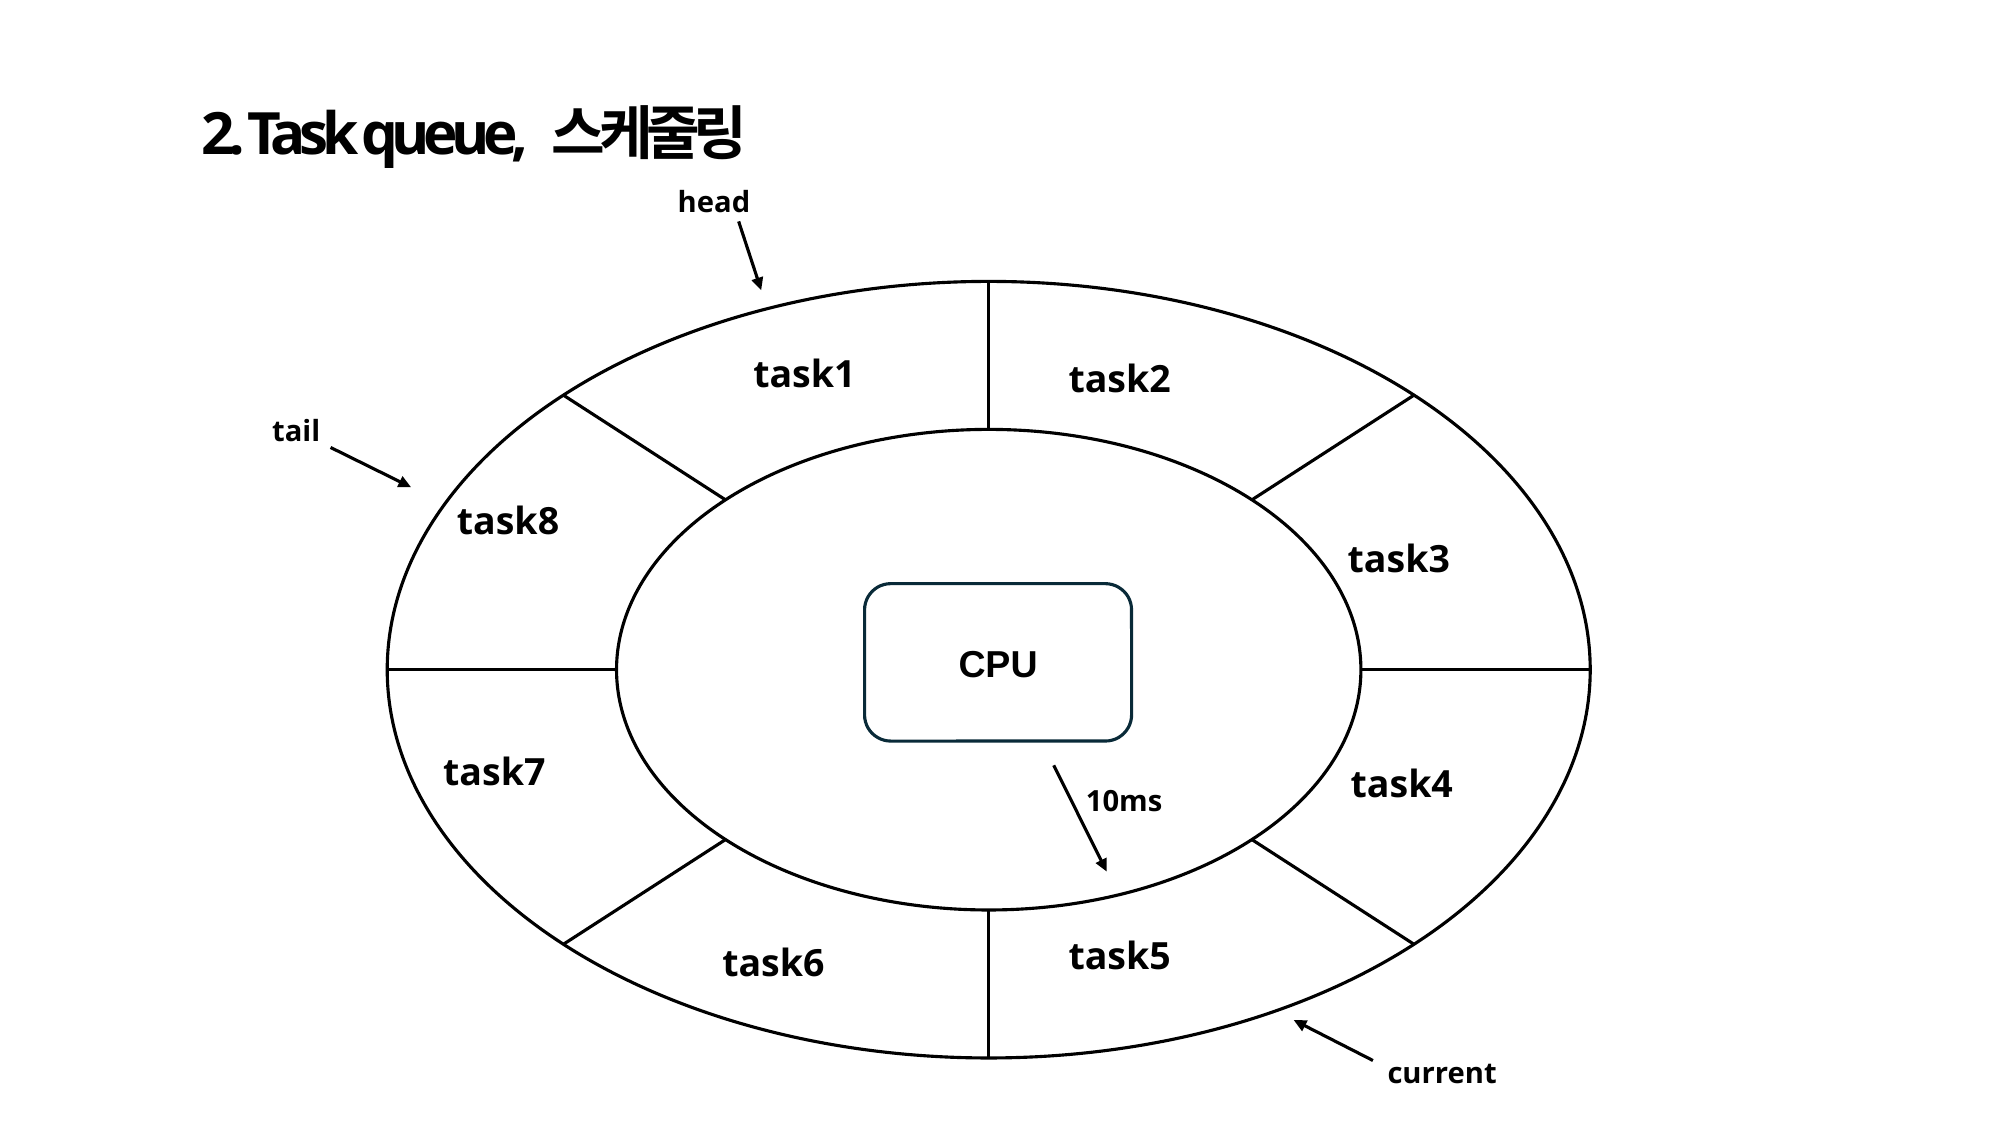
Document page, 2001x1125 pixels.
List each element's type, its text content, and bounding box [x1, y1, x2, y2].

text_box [256, 175, 1591, 1102]
text_box 2. Task queue, 스케줄링 [186, 88, 762, 174]
